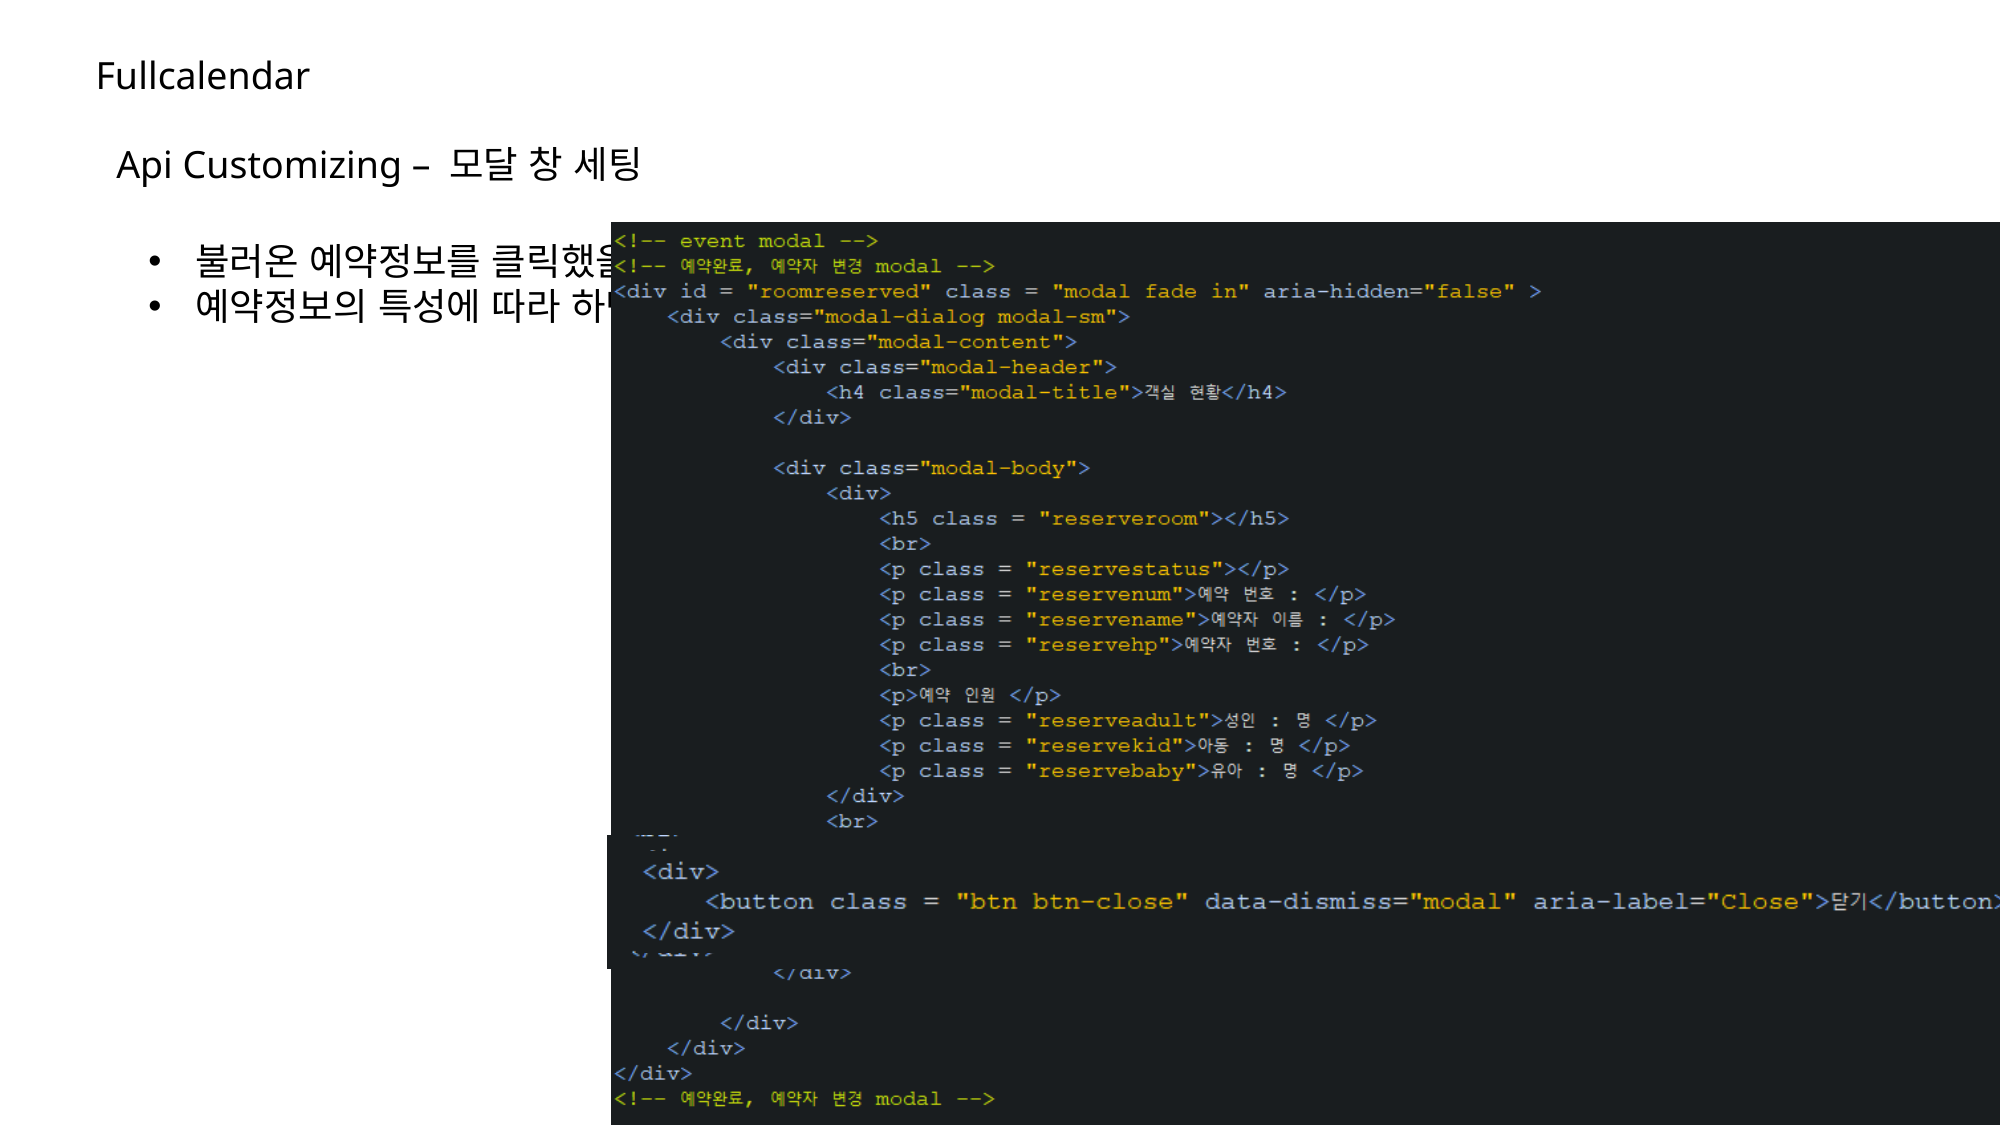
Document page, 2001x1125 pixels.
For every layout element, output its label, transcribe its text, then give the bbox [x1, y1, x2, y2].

picture [607, 222, 2000, 1125]
text_box 불러온 예약정보를 클릭했을 때 열릴 모달 창을 구성함 예약정보의 특성에 따라 하단 버튼에 구분을 주었음 [133, 230, 611, 336]
text_box Api Customizing – 모달 창 세팅 [101, 133, 659, 194]
text_box Fullcalendar [80, 44, 326, 105]
